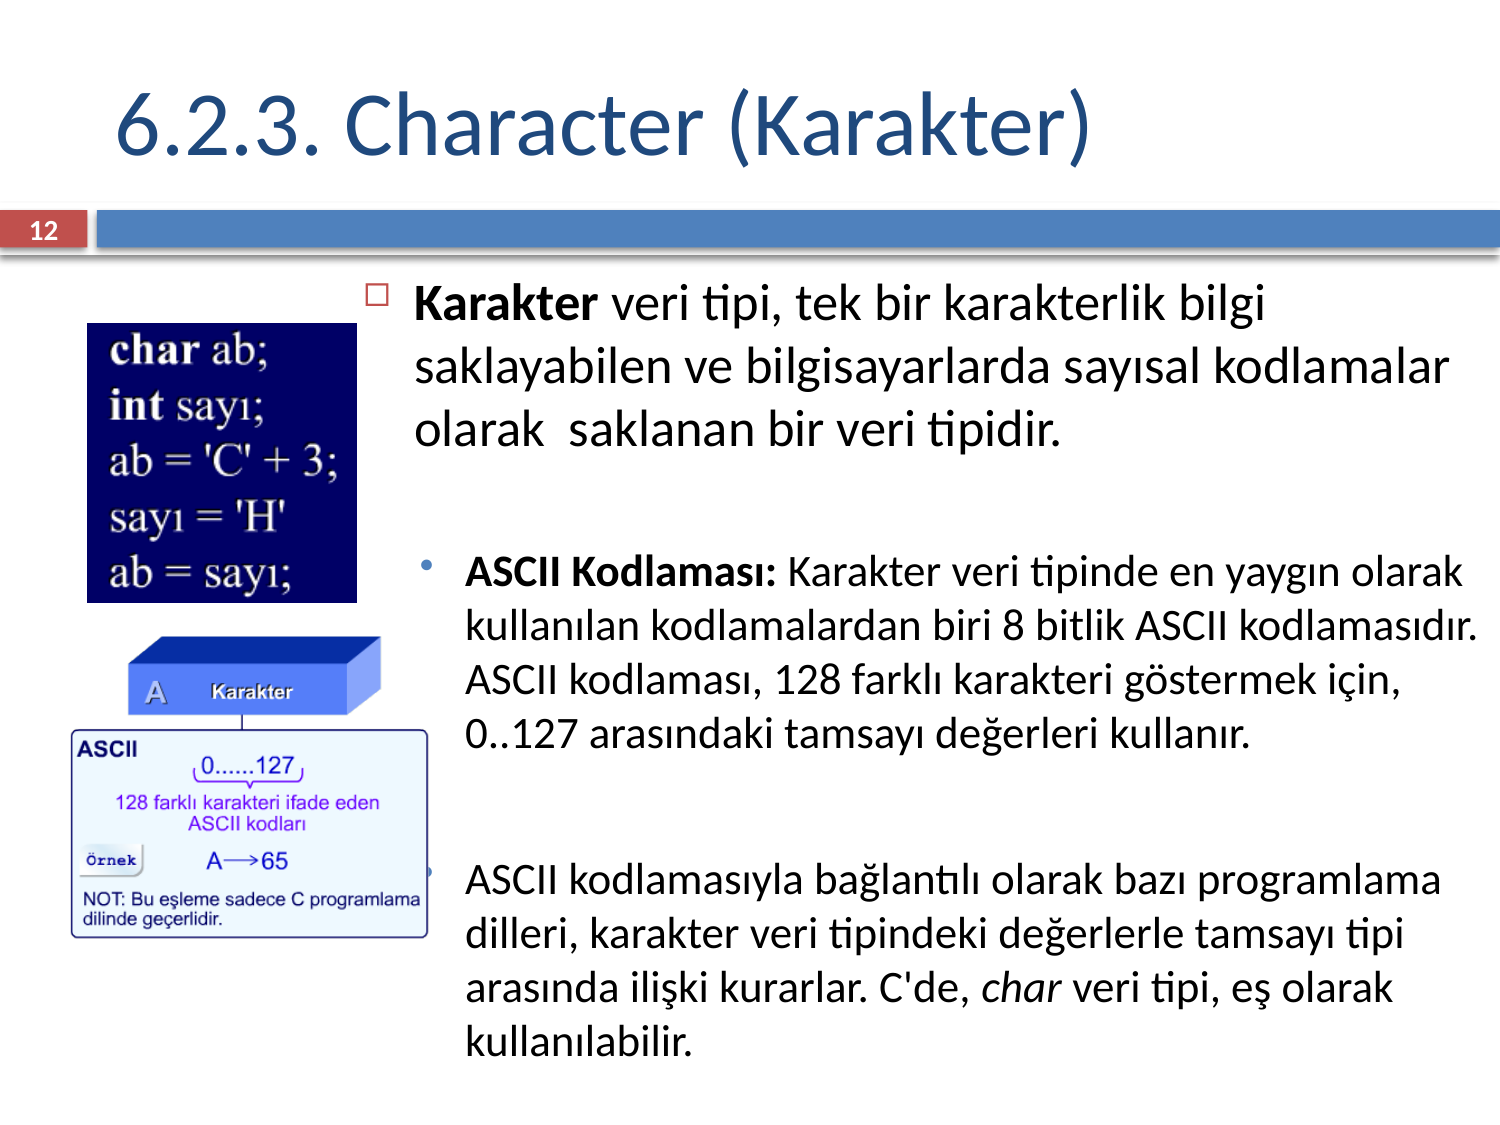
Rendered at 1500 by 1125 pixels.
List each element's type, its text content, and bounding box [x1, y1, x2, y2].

picture [64, 633, 432, 942]
slide_number 12 [0, 208, 88, 249]
title 6.2.3. Character (Karakter) [98, 36, 1439, 202]
list Karakter veri tipi, tek bir karakterlik bilgi saklayabilen ve bilgisayarlarda sayısal kodlamalar olarak saklanan bir veri tipidir. ASCII Kodlaması: Karakter veri tipinde en yaygın olarak kullanılan kodlamalardan biri 8 bitlik ASCII kodlamasıdır. ASCII kodlaması, 128 farklı karakteri göstermek için, 0..127 arasındaki tamsayı değerleri kullanır. ASCII kodlamasıyla bağlantılı olarak bazı programlama dilleri, karakter veri tipindeki değerlerle tamsayı tipi arasında ilişki kurarlar. C'de, char veri tipi, eş olarak kullanılabilir. [348, 260, 1500, 1083]
picture [87, 322, 357, 604]
